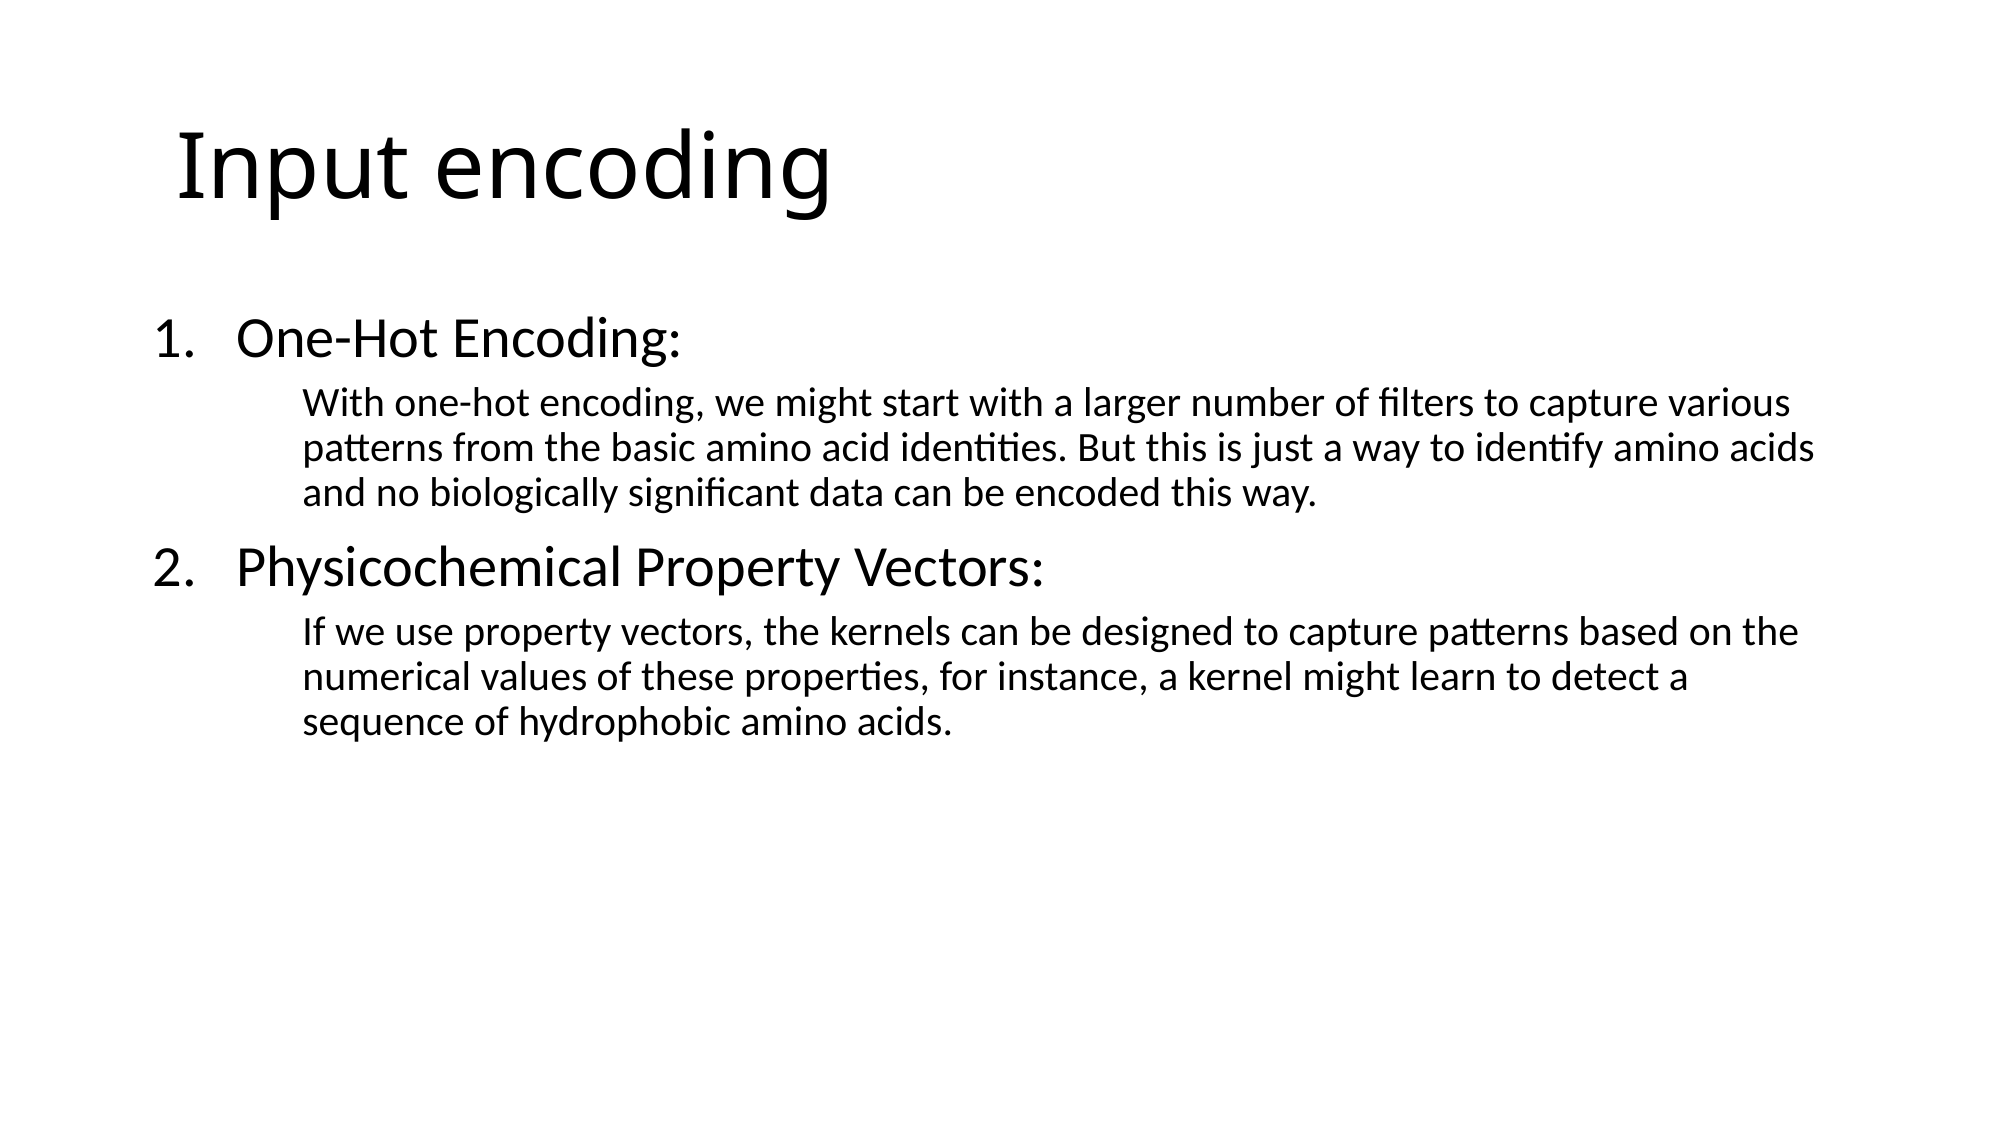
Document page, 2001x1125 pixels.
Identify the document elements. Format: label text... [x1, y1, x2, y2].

title Input encoding [137, 59, 1863, 278]
list One-Hot Encoding: With one-hot encoding, we might start with a larger number of filters to capture various patterns from the basic amino acid identities. But this is just a way to identify amino acids and no biologically significant data can be encoded this way. Physicochemical Property Vectors: If we use property vectors, the kernels can be designed to capture patterns based on the numerical values of these properties, for instance, a kernel might learn to detect a sequence of hydrophobic amino acids. [137, 299, 1863, 1014]
